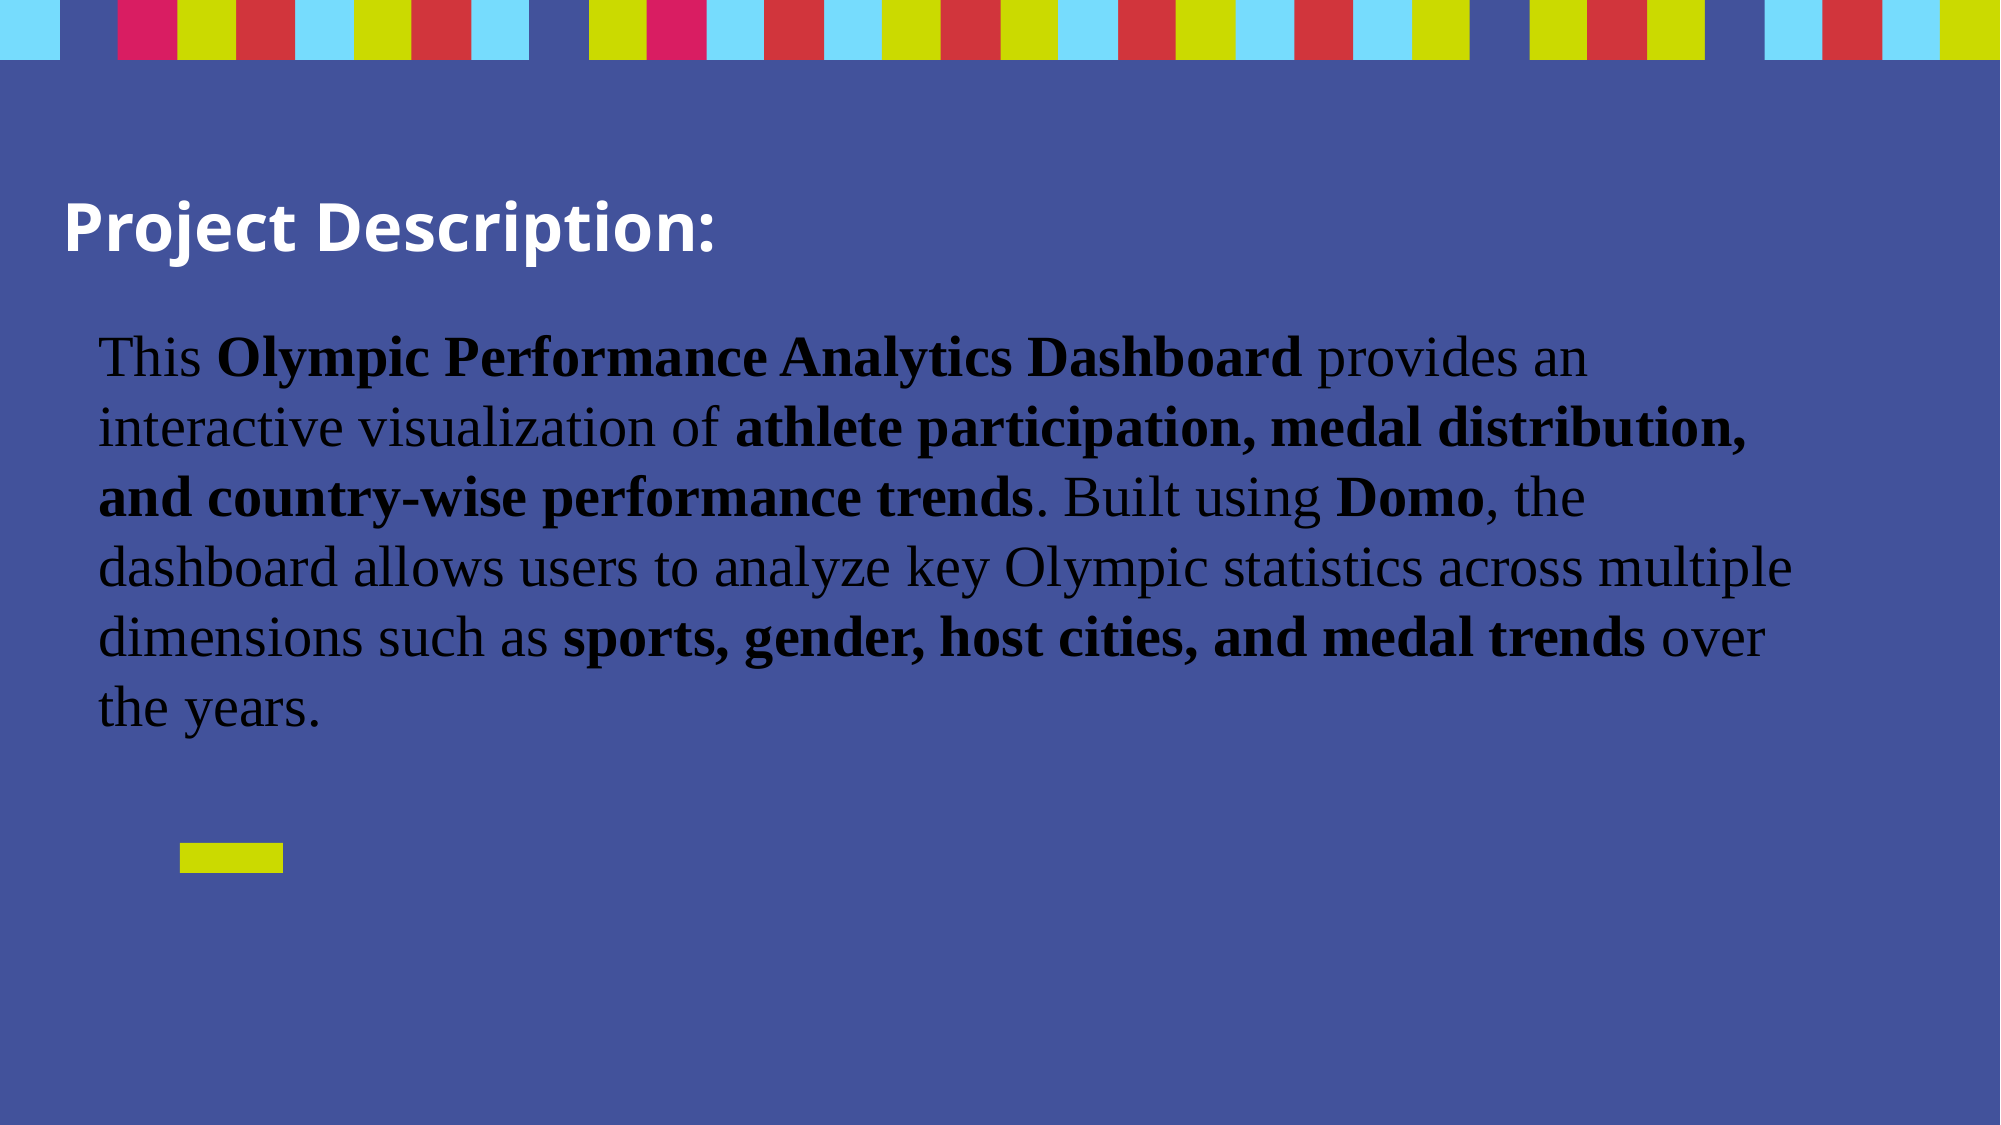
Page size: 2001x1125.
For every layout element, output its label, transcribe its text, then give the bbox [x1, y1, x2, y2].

title Project Description: [62, 135, 1329, 265]
text_box This Olympic Performance Analytics Dashboard provides an interactive visualization of athlete participation, medal distribution, and country-wise performance trends. Built using Domo, the dashboard allows users to analyze key Olympic statistics across multiple dimensions such as sports, gender, host cities, and medal trends over the years. [83, 310, 1839, 746]
